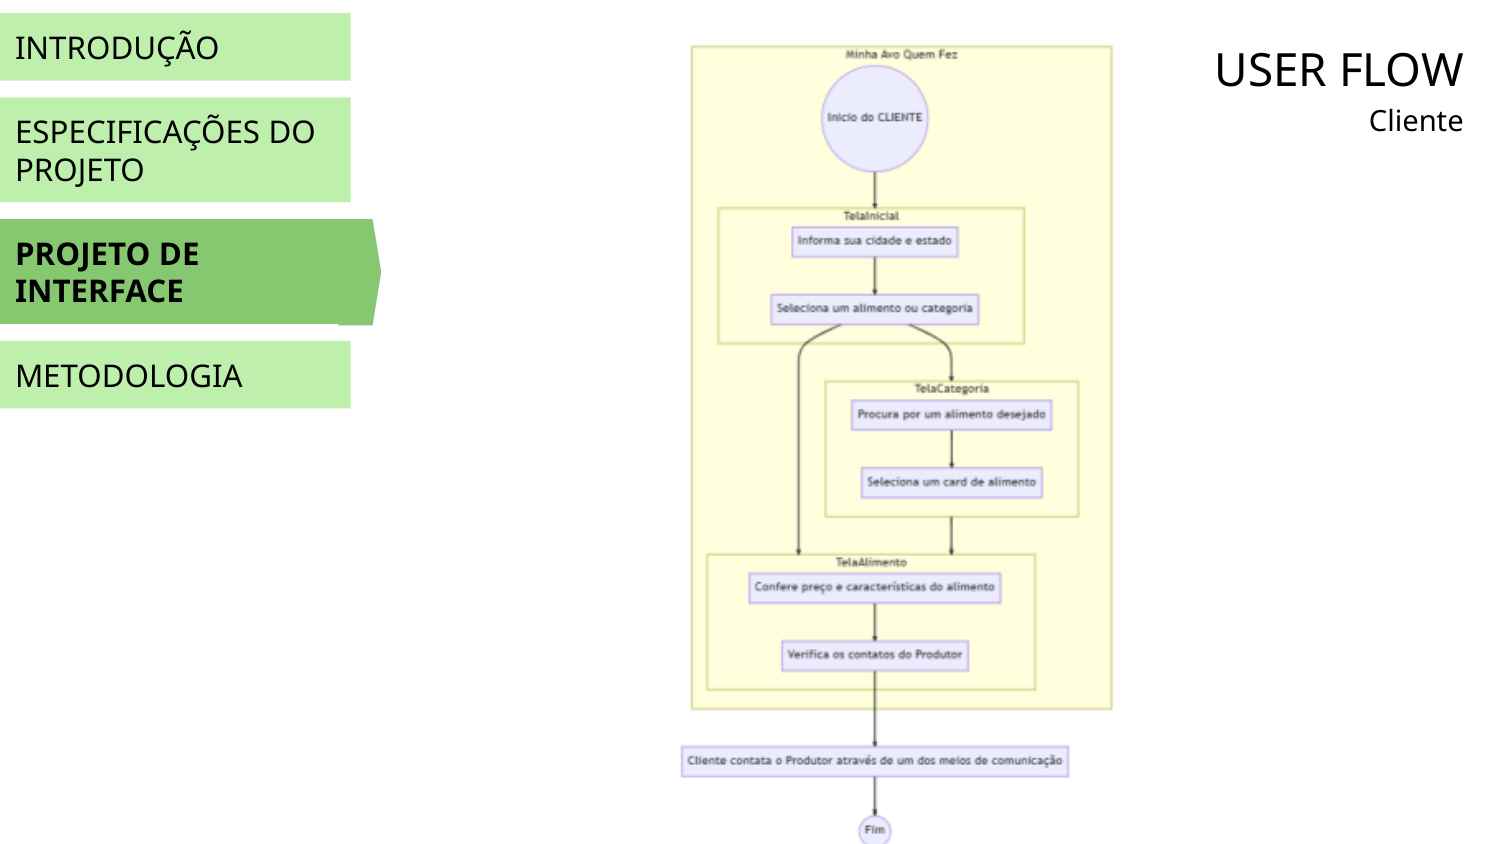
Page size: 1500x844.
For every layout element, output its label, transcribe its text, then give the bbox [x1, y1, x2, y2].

text_box PROJETO DE INTERFACE [0, 219, 338, 324]
picture [649, 12, 1159, 844]
text_box [338, 219, 382, 326]
text_box METODOLOGIA [0, 340, 351, 409]
text_box INTRODUÇÃO [0, 13, 351, 81]
text_box ESPECIFICAÇÕES DO PROJETO [0, 97, 351, 203]
text_box USER FLOW Cliente [1163, 25, 1479, 152]
